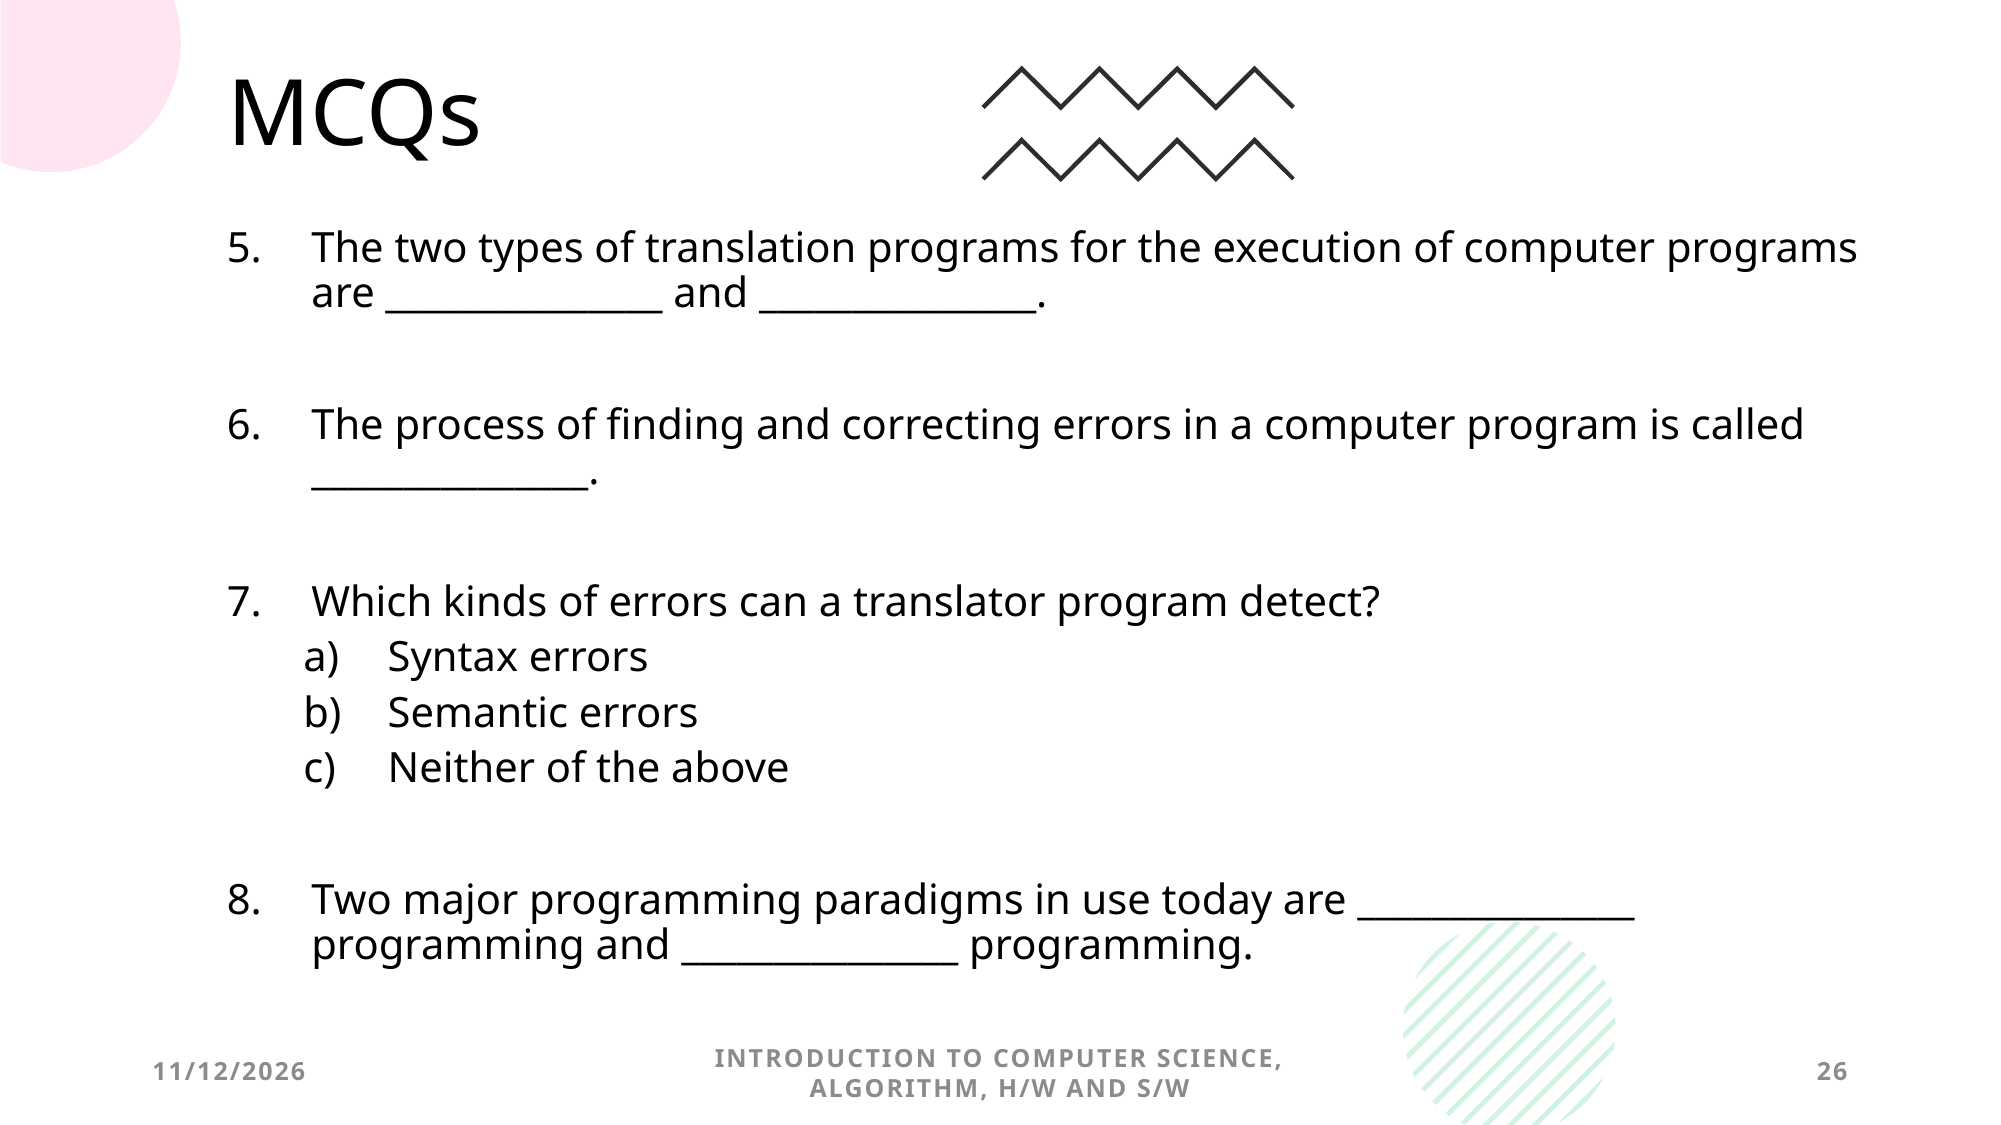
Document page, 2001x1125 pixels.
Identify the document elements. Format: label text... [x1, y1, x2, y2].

footer Introduction to Computer Science, Algorithm, H/W and S/W [662, 1042, 1338, 1103]
text_box The two types of translation programs for the execution of computer programs are _______________ and _______________. The process of finding and correcting errors in a computer program is called _______________. Which kinds of errors can a translator program detect? Syntax errors Semantic errors Neither of the above Two major programming paradigms in use today are _______________ programming and _______________ programming. [212, 219, 1937, 1006]
title MCQs [212, 58, 893, 219]
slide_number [137, 1042, 588, 1103]
slide_number 26 [1412, 1042, 1863, 1103]
